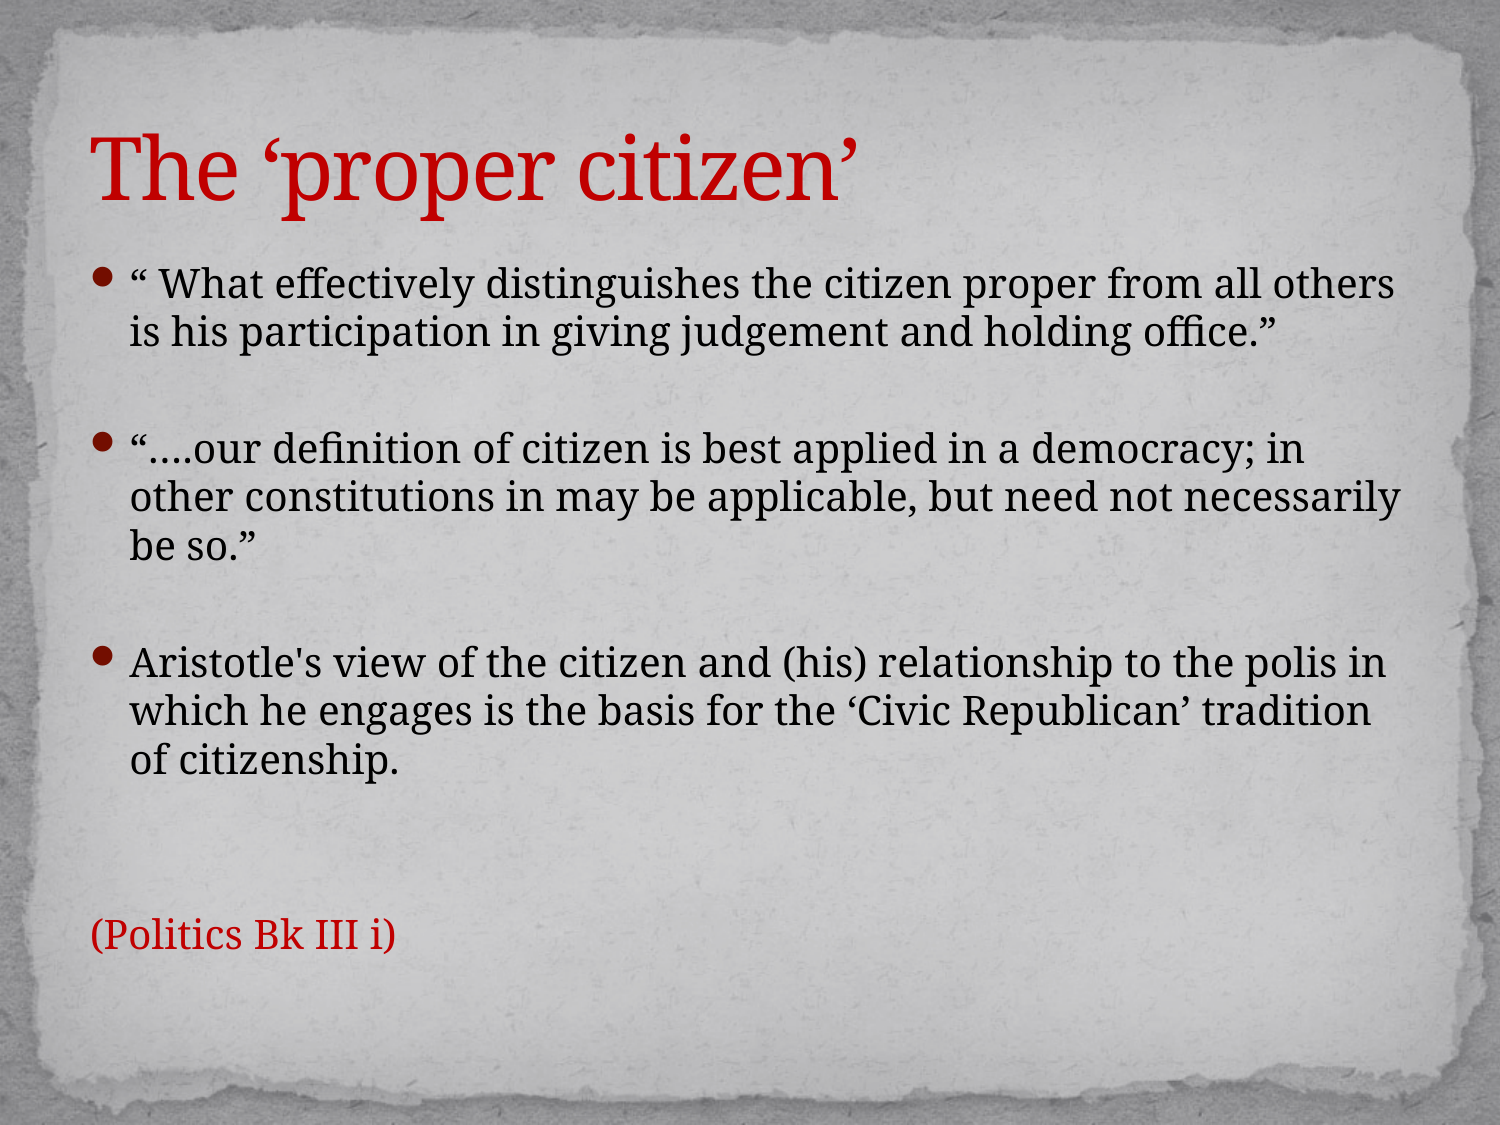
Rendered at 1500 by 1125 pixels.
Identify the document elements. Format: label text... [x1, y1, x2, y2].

list “ What effectively distinguishes the citizen proper from all others is his participation in giving judgement and holding office.” “….our definition of citizen is best applied in a democracy; in other constitutions in may be applicable, but need not necessarily be so.” Aristotle's view of the citizen and (his) relationship to the polis in which he engages is the basis for the ‘Civic Republican’ tradition of citizenship. (Politics Bk III i) [75, 249, 1425, 1000]
title The ‘proper citizen’ [74, 24, 1425, 225]
